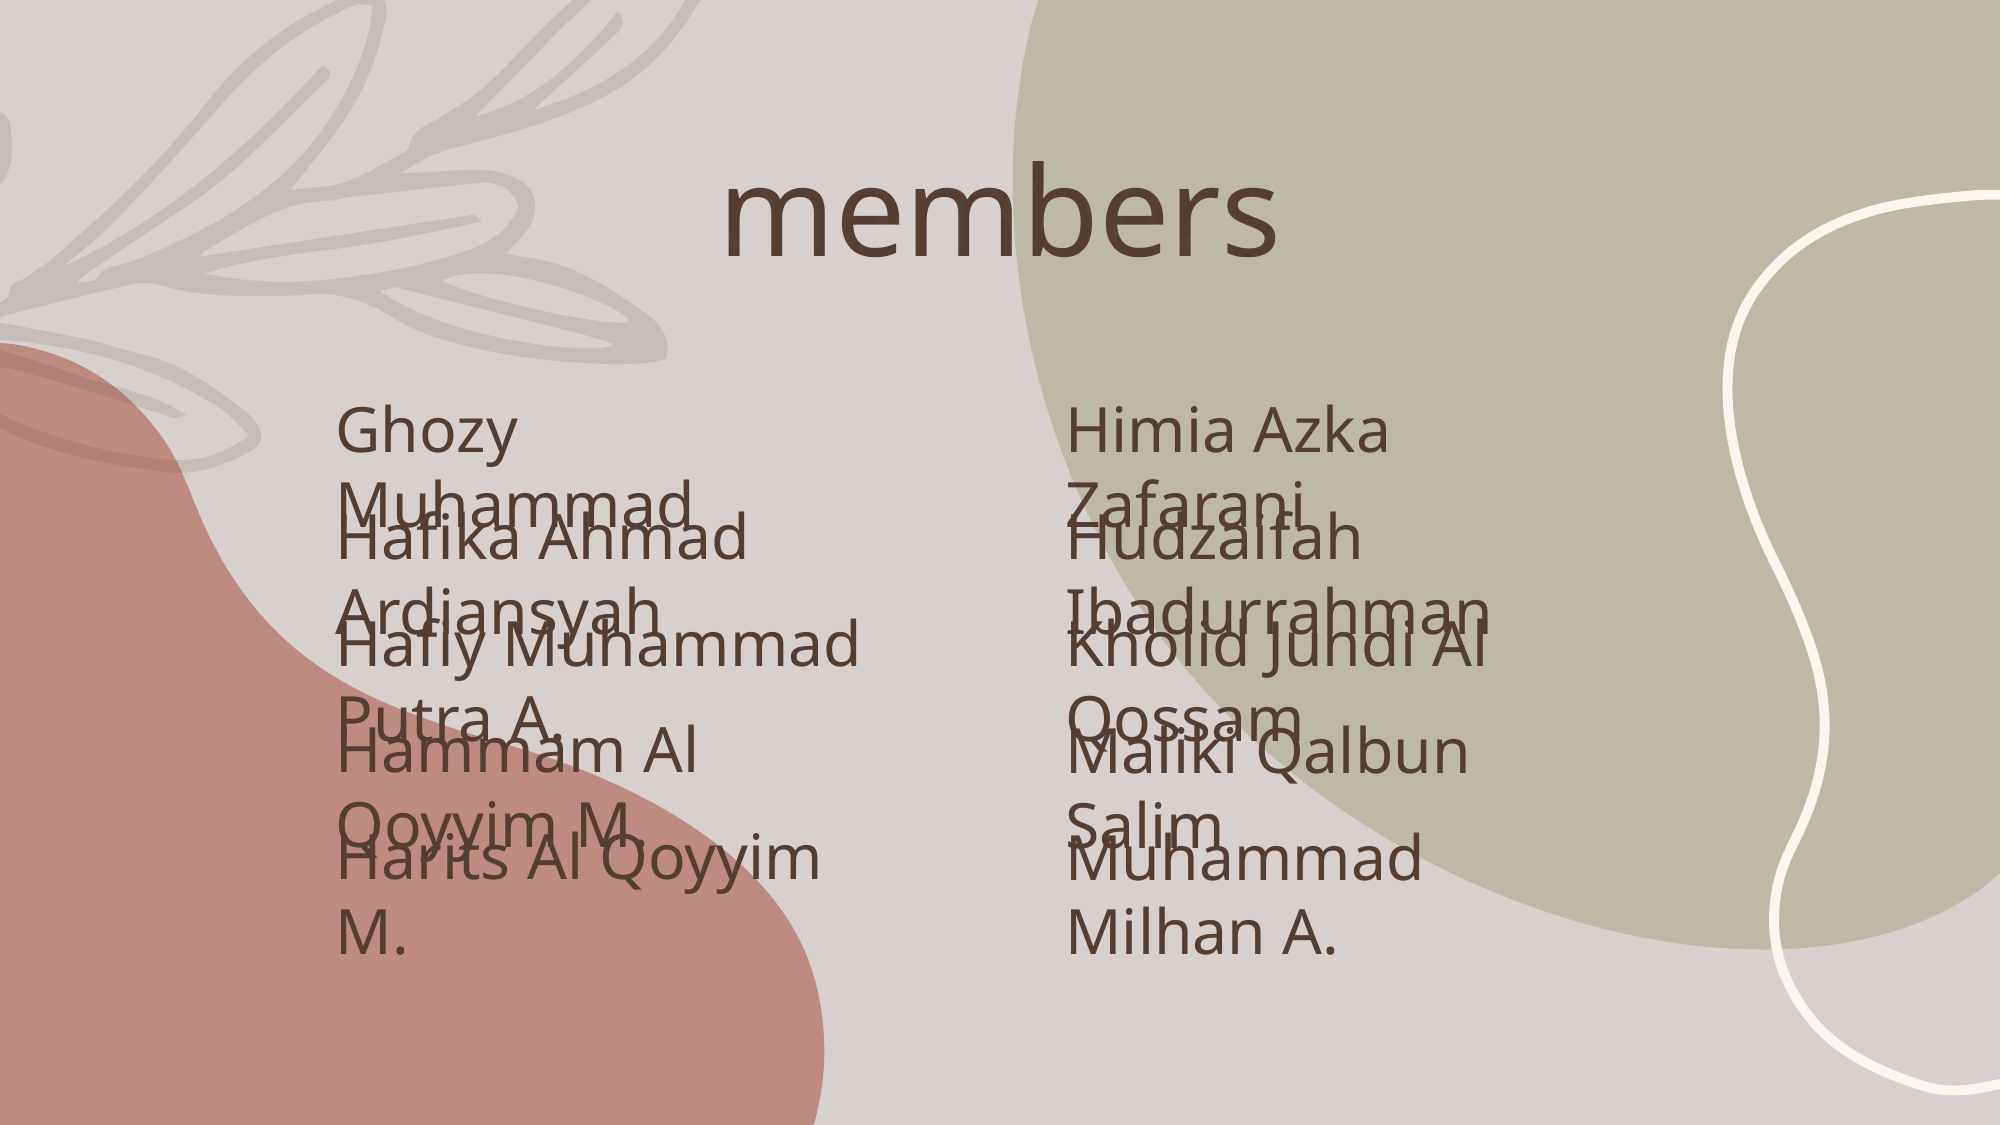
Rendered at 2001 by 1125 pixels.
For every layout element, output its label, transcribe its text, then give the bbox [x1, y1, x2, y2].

text_box Muhammad Milhan A. [1050, 810, 1618, 975]
text_box members [703, 282, 1297, 290]
text_box Hammam Al Qoyyim M. [320, 761, 954, 868]
text_box Ghozy Muhammad [320, 382, 819, 489]
text_box Maliki Qalbun Salim [1050, 703, 1557, 868]
text_box Kholid Jundi Al Qossam [1050, 596, 1659, 761]
text_box Hudzaifah Ibadurrahman [1050, 489, 1680, 654]
text_box thank you [692, 116, 1308, 282]
text_box Hafiy Muhammad Putra A. [320, 596, 1001, 761]
text_box Himia Azka Zafarani [1050, 382, 1574, 489]
text_box Harits Al Qoyyim M. [320, 809, 857, 975]
text_box Hafika Ahmad Ardiansyah [320, 489, 982, 596]
